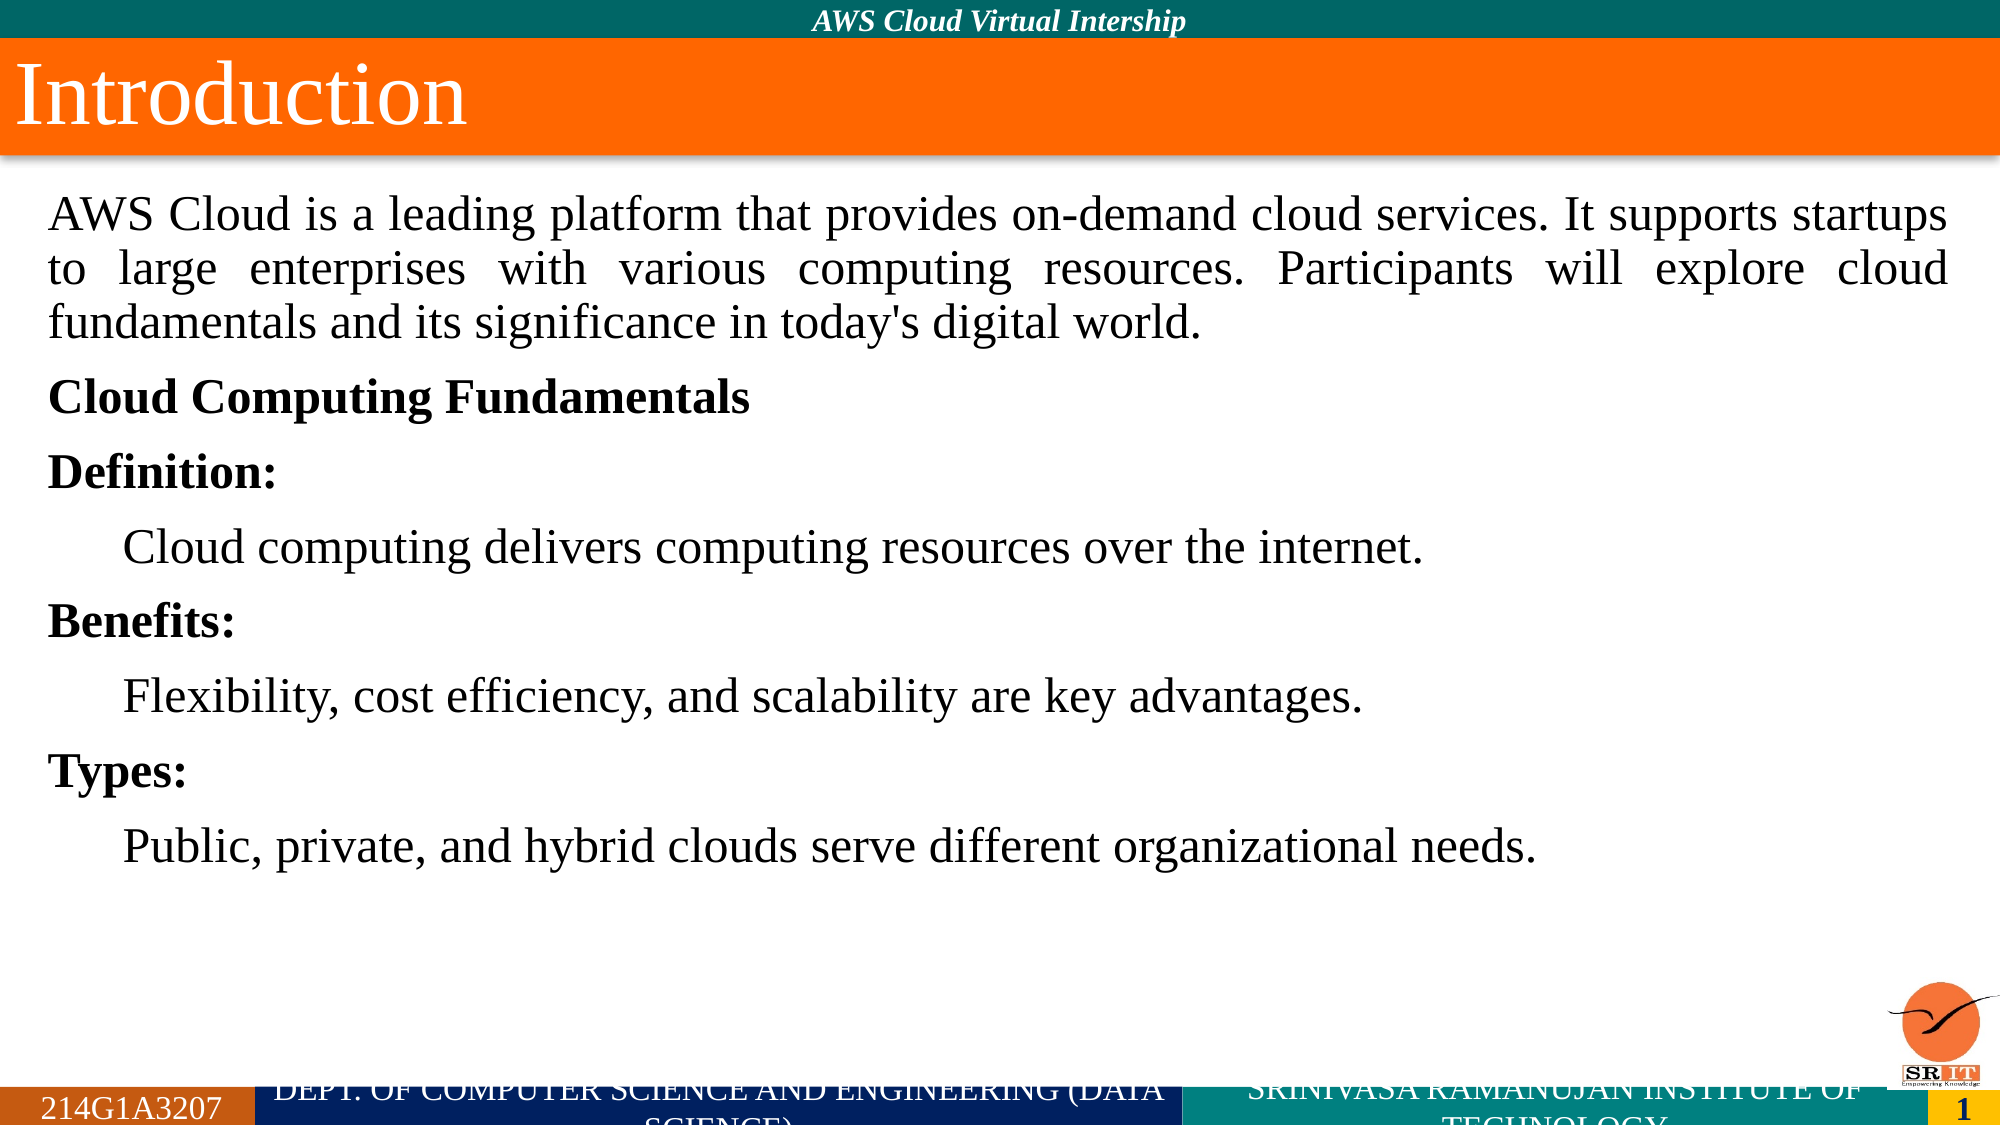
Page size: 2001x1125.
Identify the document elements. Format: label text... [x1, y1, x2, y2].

list AWS Cloud is a leading platform that provides on-demand cloud services. It supports startups to large enterprises with various computing resources. Participants will explore cloud fundamentals and its significance in today's digital world. Cloud Computing Fundamentals Definition: Cloud computing delivers computing resources over the internet. Benefits: Flexibility, cost efficiency, and scalability are key advantages. Types: Public, private, and hybrid clouds serve different organizational needs. [32, 179, 1965, 1065]
picture [1887, 977, 2000, 1090]
title Introduction [0, 38, 2000, 156]
